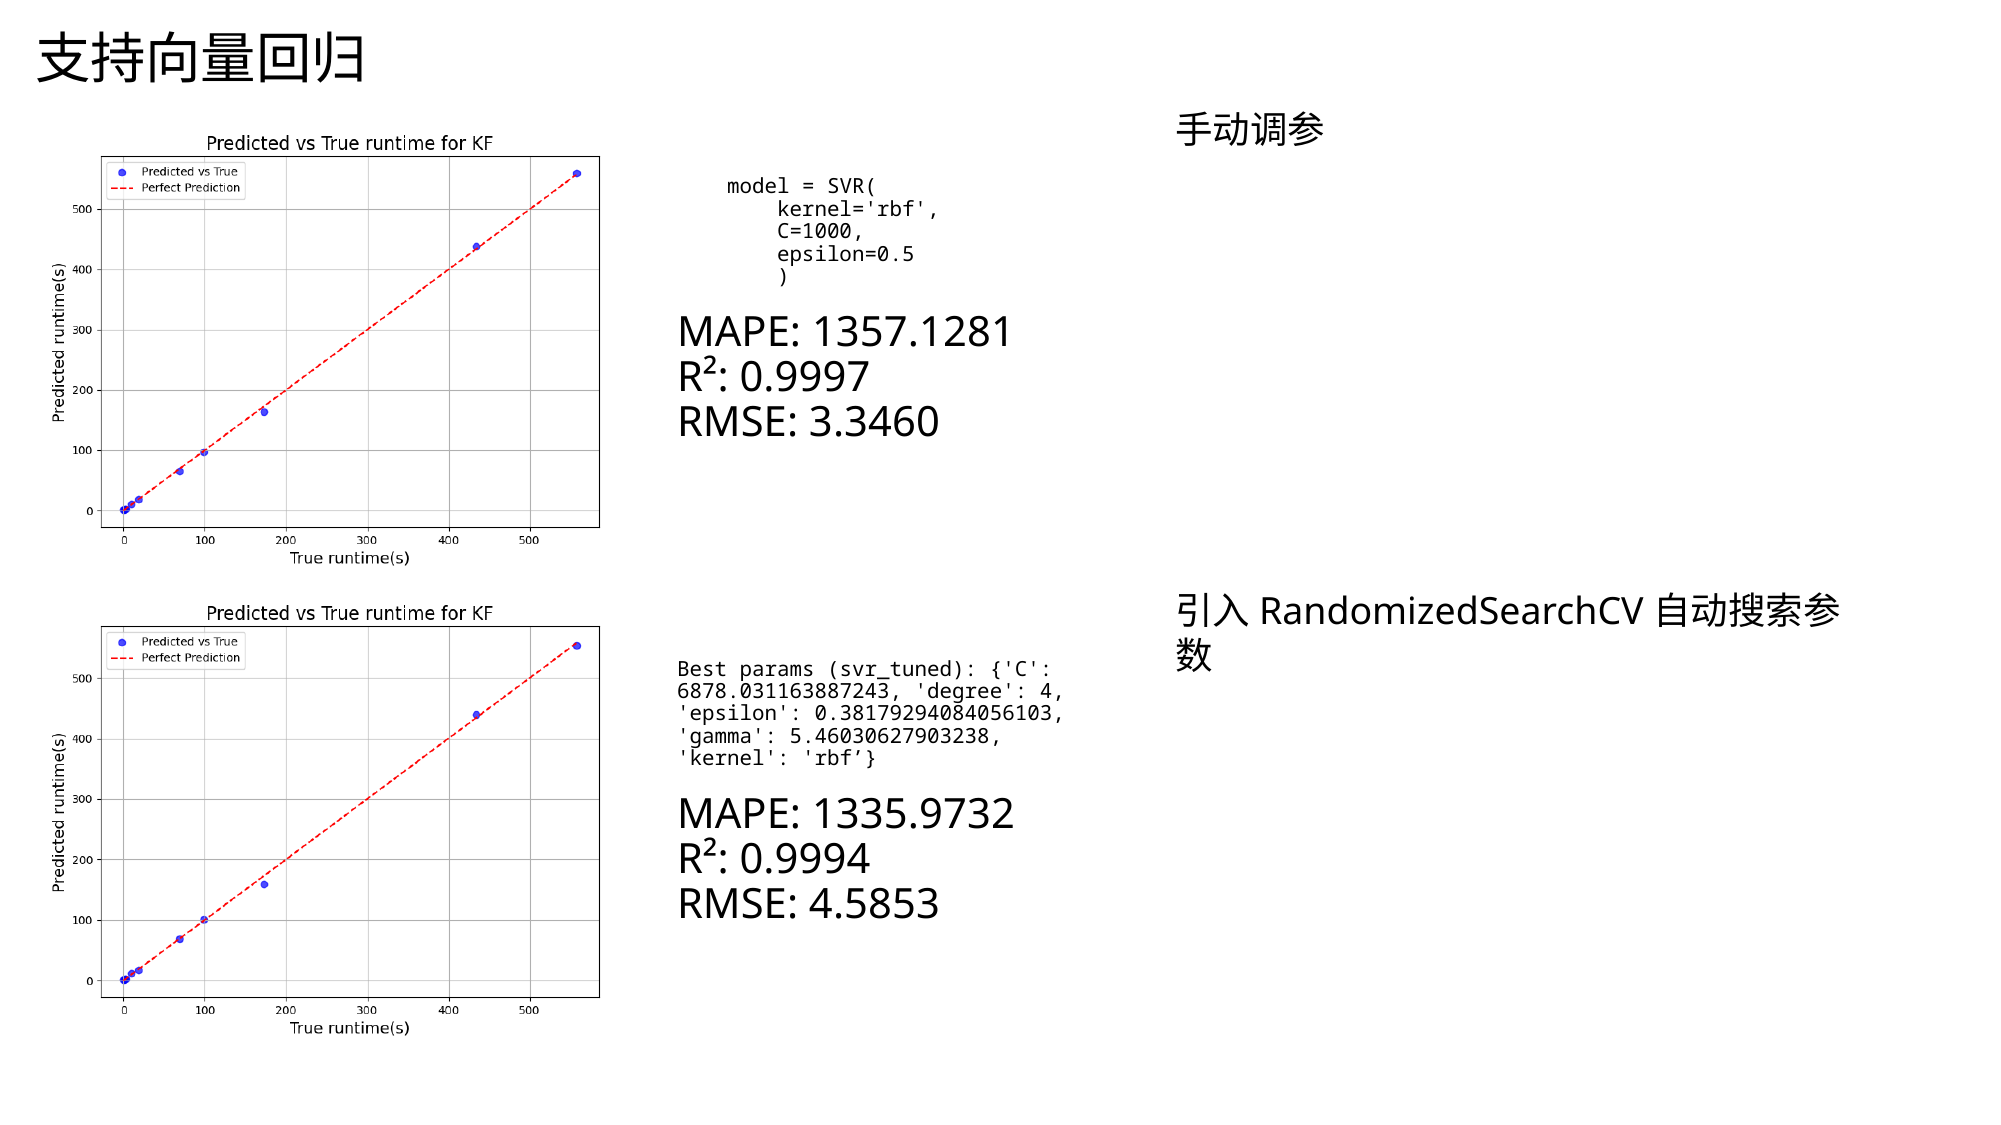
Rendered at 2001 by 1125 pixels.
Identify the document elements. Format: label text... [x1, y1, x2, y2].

text_box Best params (svr_tuned): {'C': 6878.031163887243, 'degree': 4, 'epsilon': 0.38179294084056103, 'gamma': 5.46030627903238, 'kernel': 'rbf’} MAPE: 1335.9732 R²: 0.9994 RMSE: 4.5853 [663, 580, 1112, 1006]
text_box 手动调参 [1160, 98, 1874, 158]
title 支持向量回归 [20, 23, 1161, 99]
picture [20, 98, 663, 1050]
text_box model = SVR( kernel='rbf', C=1000, epsilon=0.5 ) MAPE: 1357.1281 R²: 0.9997 RMSE: 3.3460 [663, 98, 1112, 524]
text_box 引入RandomizedSearchCV自动搜索参数 [1160, 579, 1874, 685]
